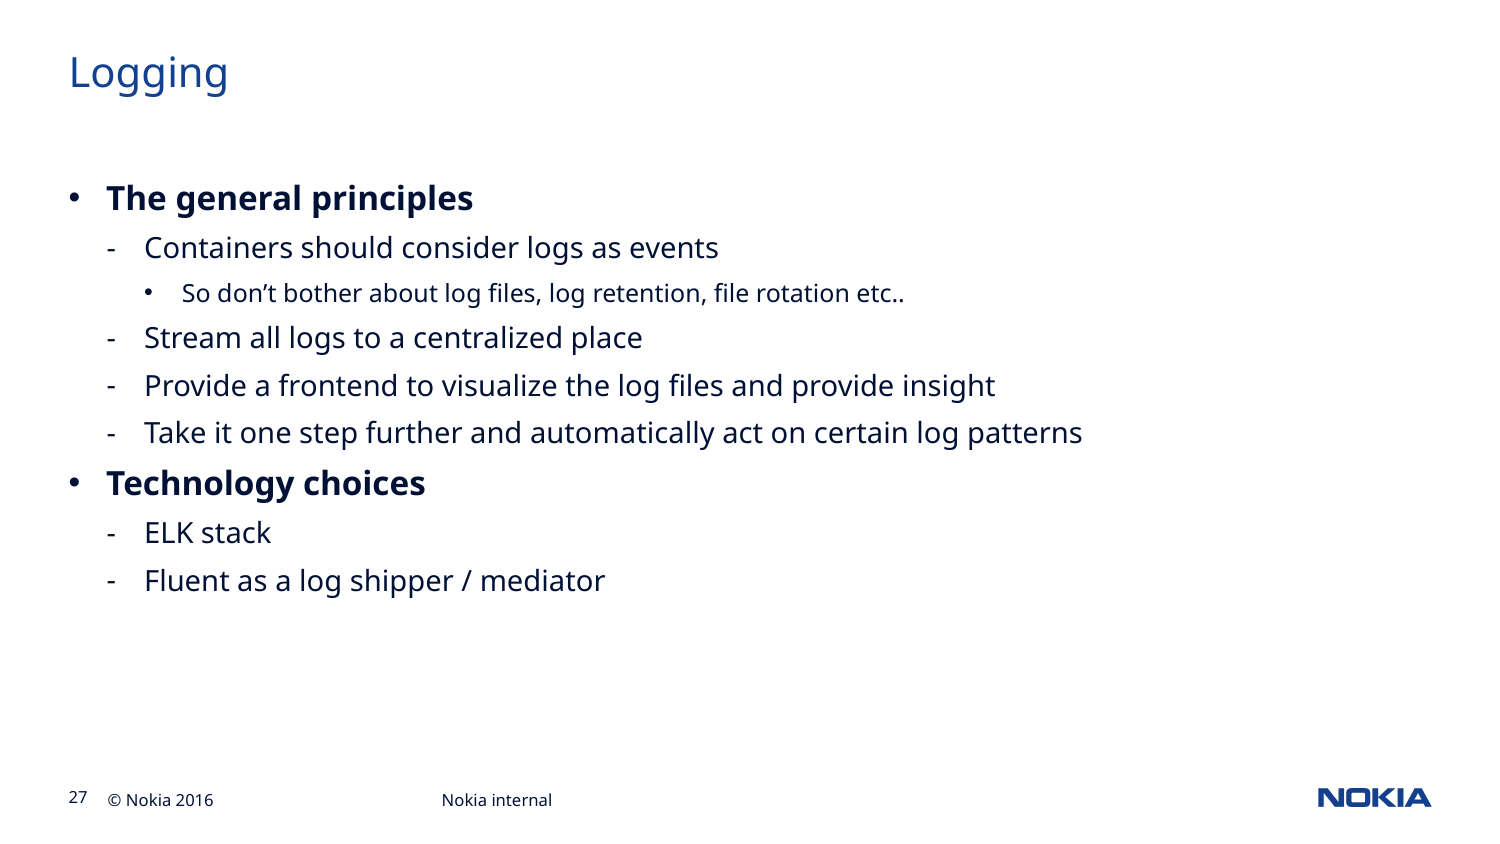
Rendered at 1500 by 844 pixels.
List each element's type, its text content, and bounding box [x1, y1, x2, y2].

picture [1318, 788, 1432, 807]
title Logging [68, 45, 1432, 97]
list The general principles Containers should consider logs as events So don’t bother about log files, log retention, file rotation etc.. Stream all logs to a centralized place Provide a frontend to visualize the log files and provide insight Take it one step further and automatically act on certain log patterns Technology choices ELK stack Fluent as a log shipper / mediator [68, 177, 1128, 762]
footer Nokia internal [441, 790, 866, 811]
